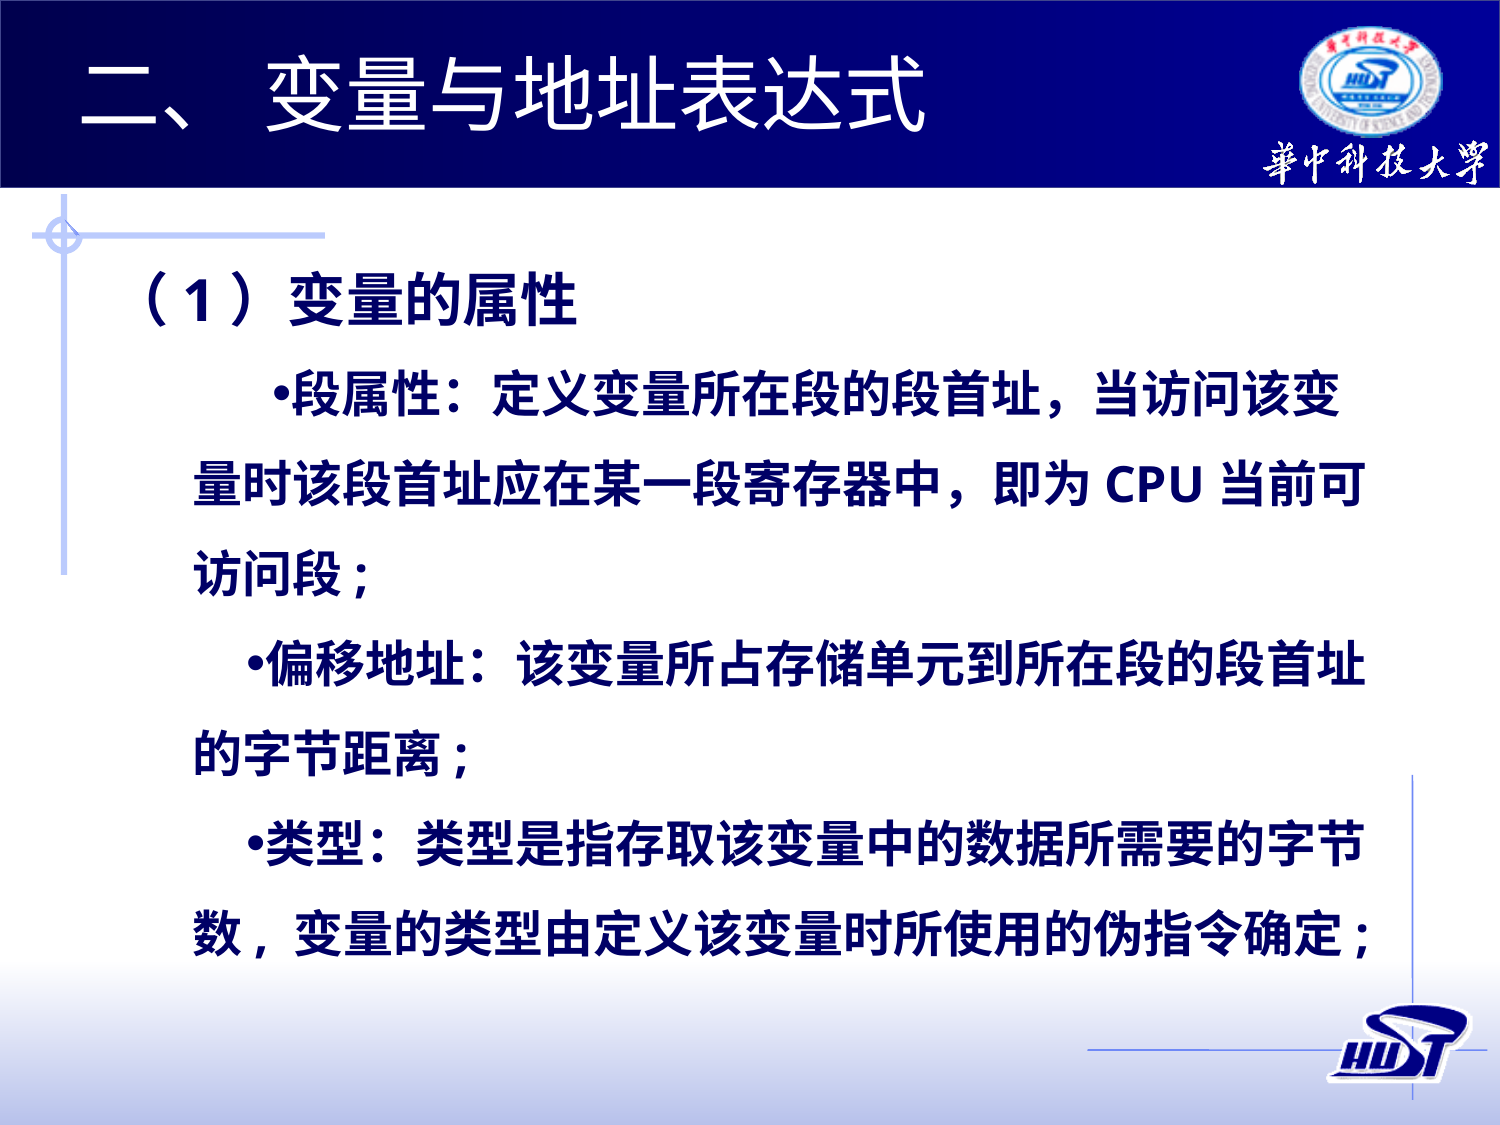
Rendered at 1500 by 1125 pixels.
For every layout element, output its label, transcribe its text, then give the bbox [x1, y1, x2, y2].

title 二、 变量与地址表达式 [62, 12, 1338, 151]
picture [1338, 26, 1443, 138]
list （1）变量的属性 段属性：定义变量所在段的段首址，当访问该变量时该段首址应在某一段寄存器中，即为CPU当前可访问段; 偏移地址：该变量所占存储单元到所在段的段首址的字节距离; 类型：类型是指存取该变量中的数据所需要的字节数, 变量的类型由定义该变量时所使用的伪指令确定; [95, 220, 1398, 1068]
picture [1262, 140, 1488, 185]
